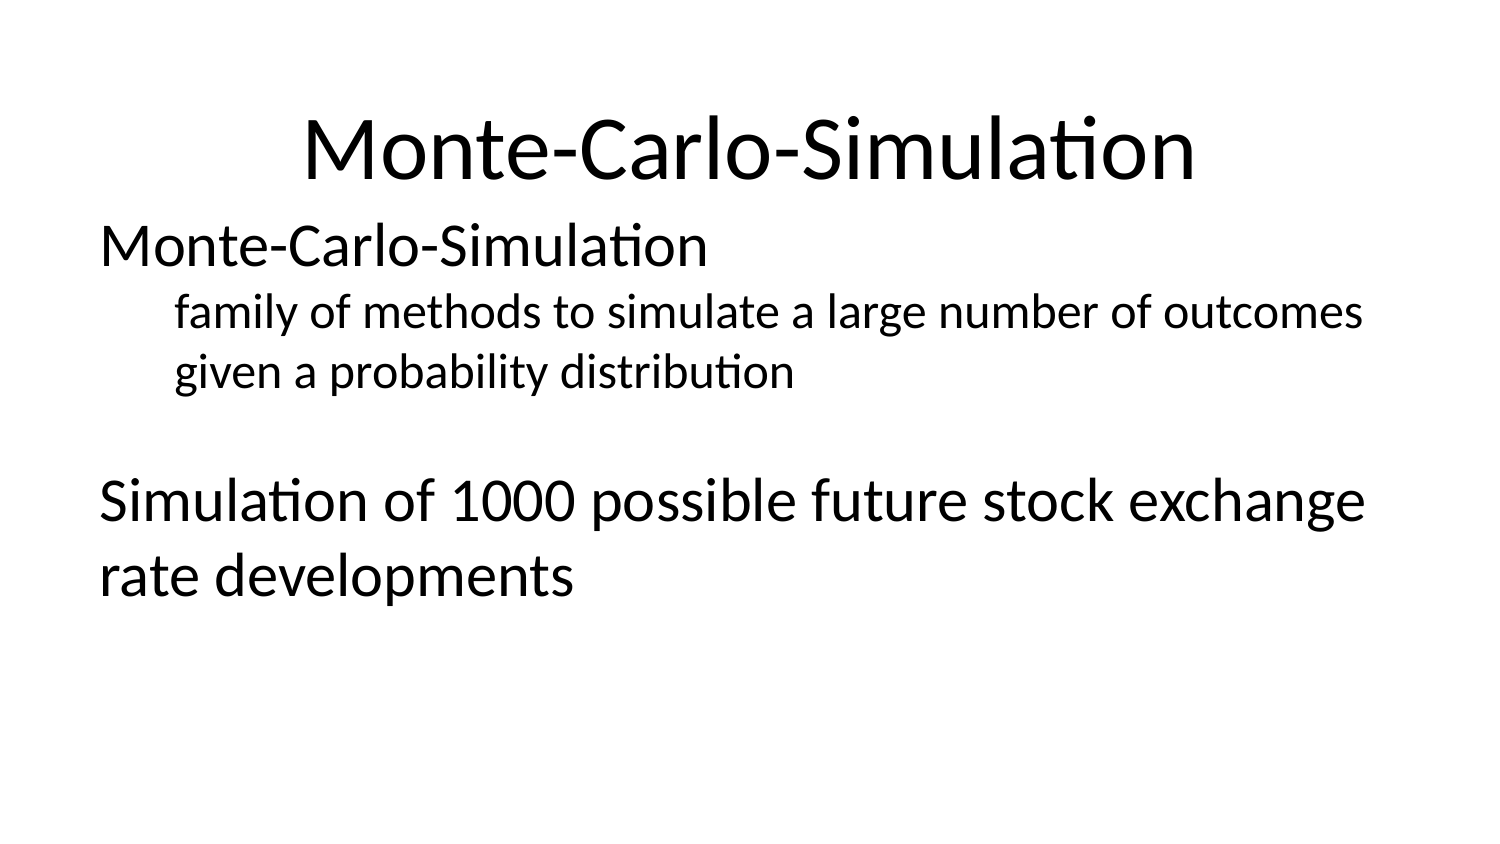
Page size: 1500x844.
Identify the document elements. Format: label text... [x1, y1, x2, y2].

list Monte-Carlo-Simulation family of methods to simulate a large number of outcomes given a probability distribution Simulation of 1000 possible future stock exchange rate developments [51, 189, 1449, 750]
title Monte-Carlo-Simulation [51, 72, 1449, 167]
